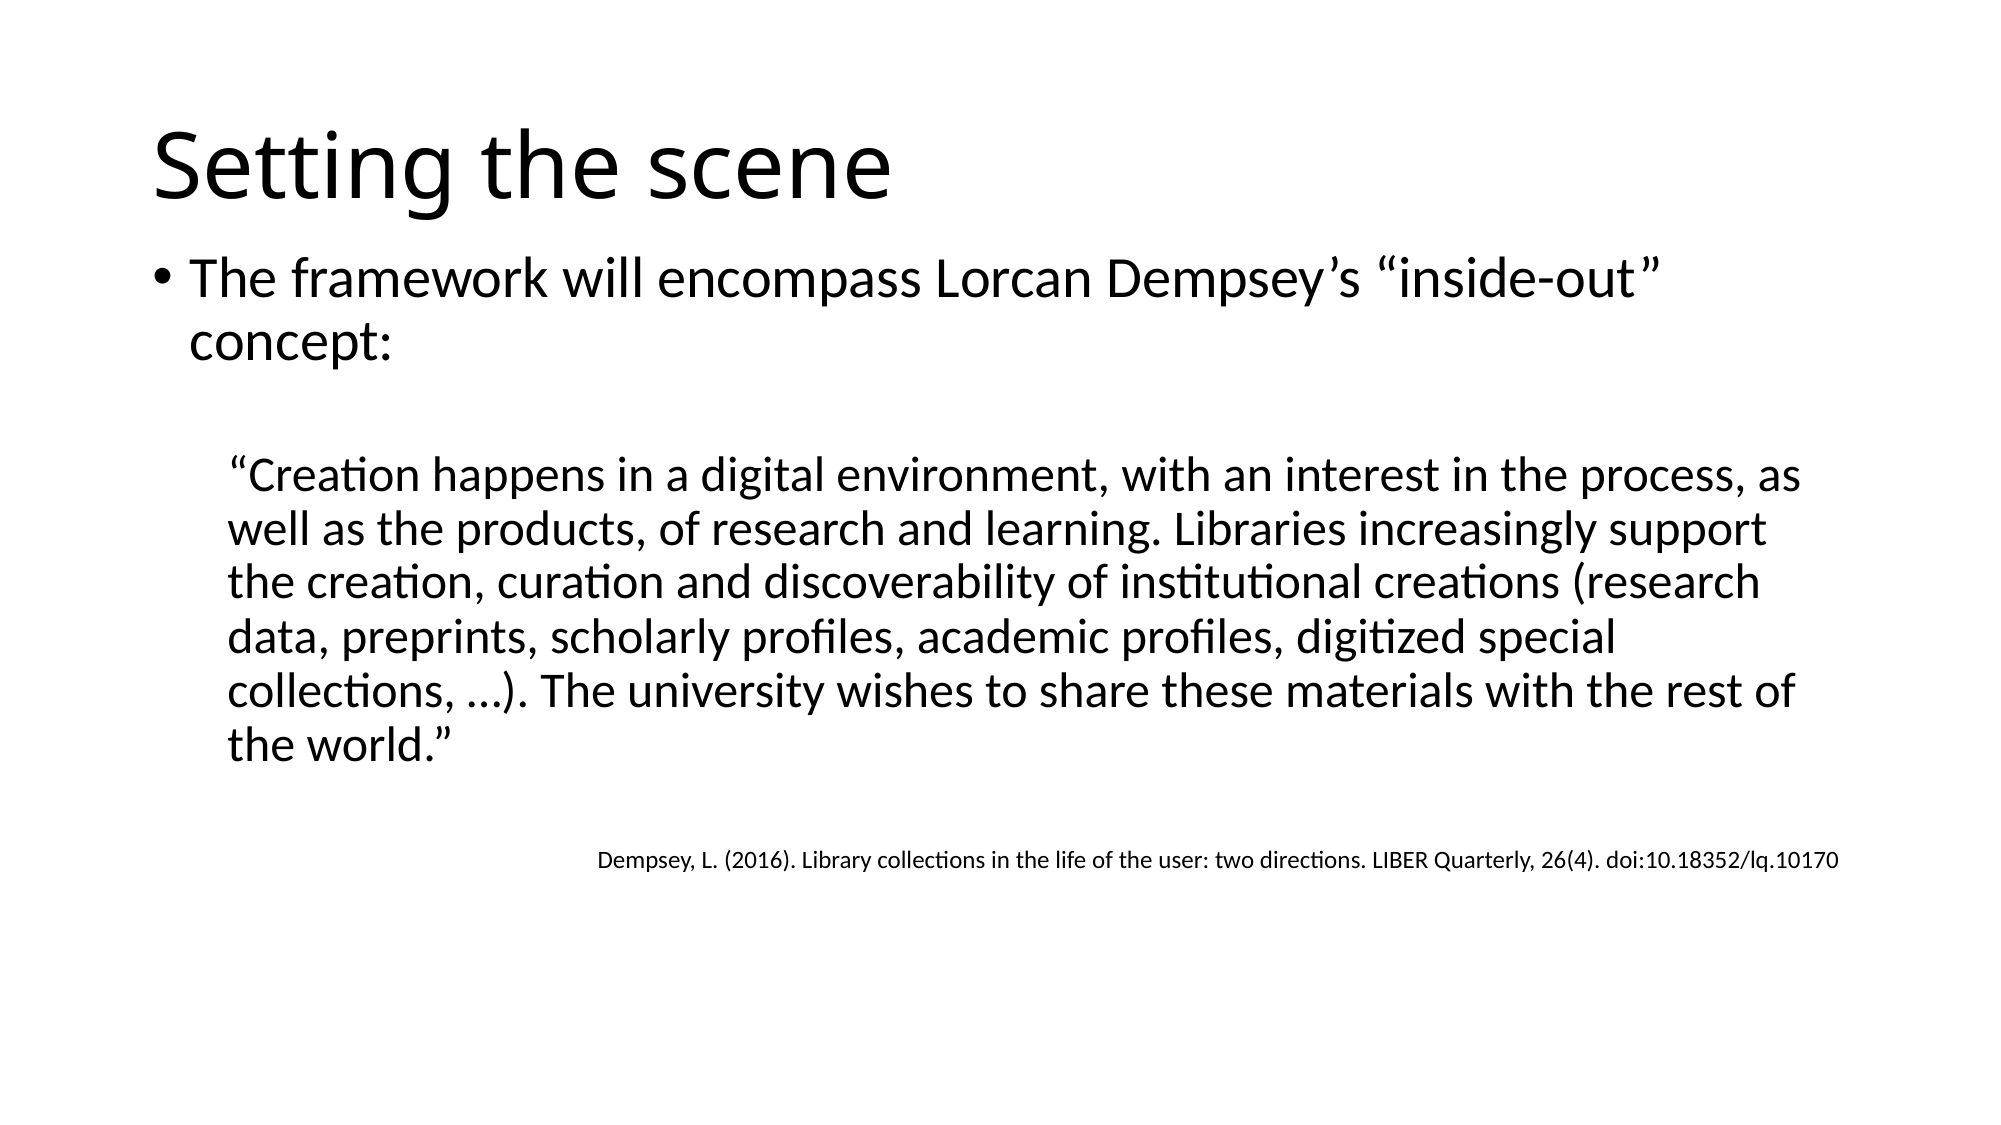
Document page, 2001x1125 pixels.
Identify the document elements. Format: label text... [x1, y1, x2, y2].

list The framework will encompass Lorcan Dempsey’s “inside-out” concept: “Creation happens in a digital environment, with an interest in the process, as well as the products, of research and learning. Libraries increasingly support the creation, curation and discoverability of institutional creations (research data, preprints, scholarly profiles, academic profiles, digitized special collections, …). The university wishes to share these materials with the rest of the world.” Dempsey, L. (2016). Library collections in the life of the user: two directions. LIBER Quarterly, 26(4). doi:10.18352/lq.10170 [137, 239, 1863, 1086]
title Setting the scene [137, 59, 1863, 239]
